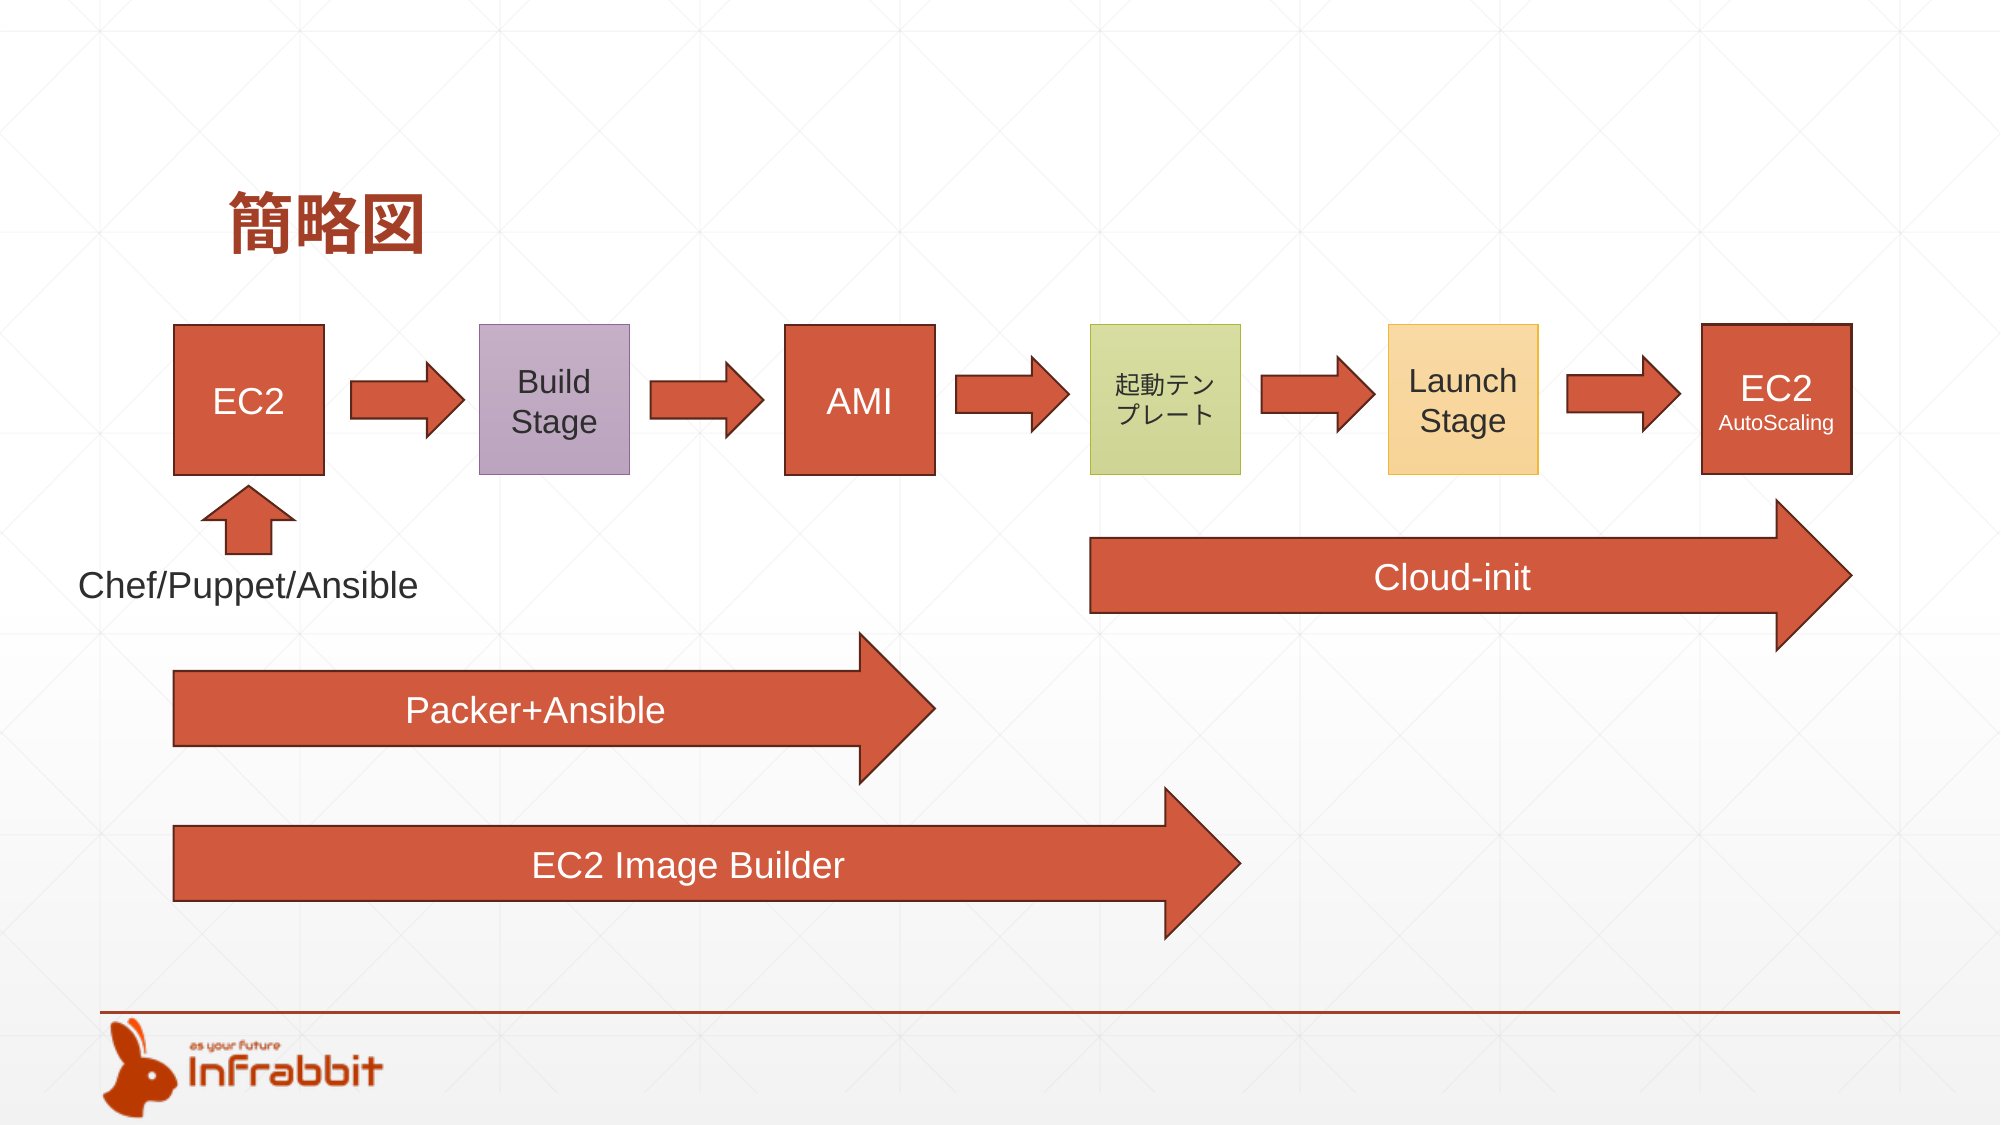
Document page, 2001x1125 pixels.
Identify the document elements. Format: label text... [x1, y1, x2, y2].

picture [99, 1014, 387, 1122]
text_box [1566, 354, 1682, 434]
text_box 起動テンプレート [1090, 324, 1241, 475]
text_box Build Stage [479, 324, 630, 475]
text_box Packer+Ansible [172, 630, 937, 786]
text_box AMI [784, 324, 936, 476]
text_box EC2 AutoScaling [1701, 323, 1853, 475]
text_box [1260, 354, 1377, 434]
text_box [649, 360, 765, 440]
text_box EC2 [173, 324, 325, 476]
text_box [955, 354, 1071, 434]
text_box [200, 484, 298, 554]
text_box EC2 Image Builder [172, 785, 1242, 941]
text_box Launch Stage [1388, 324, 1539, 475]
text_box Cloud-init [1089, 497, 1854, 653]
title 簡略図 [212, 82, 1788, 271]
text_box Chef/Puppet/Ansible [63, 554, 434, 614]
text_box [350, 360, 466, 440]
